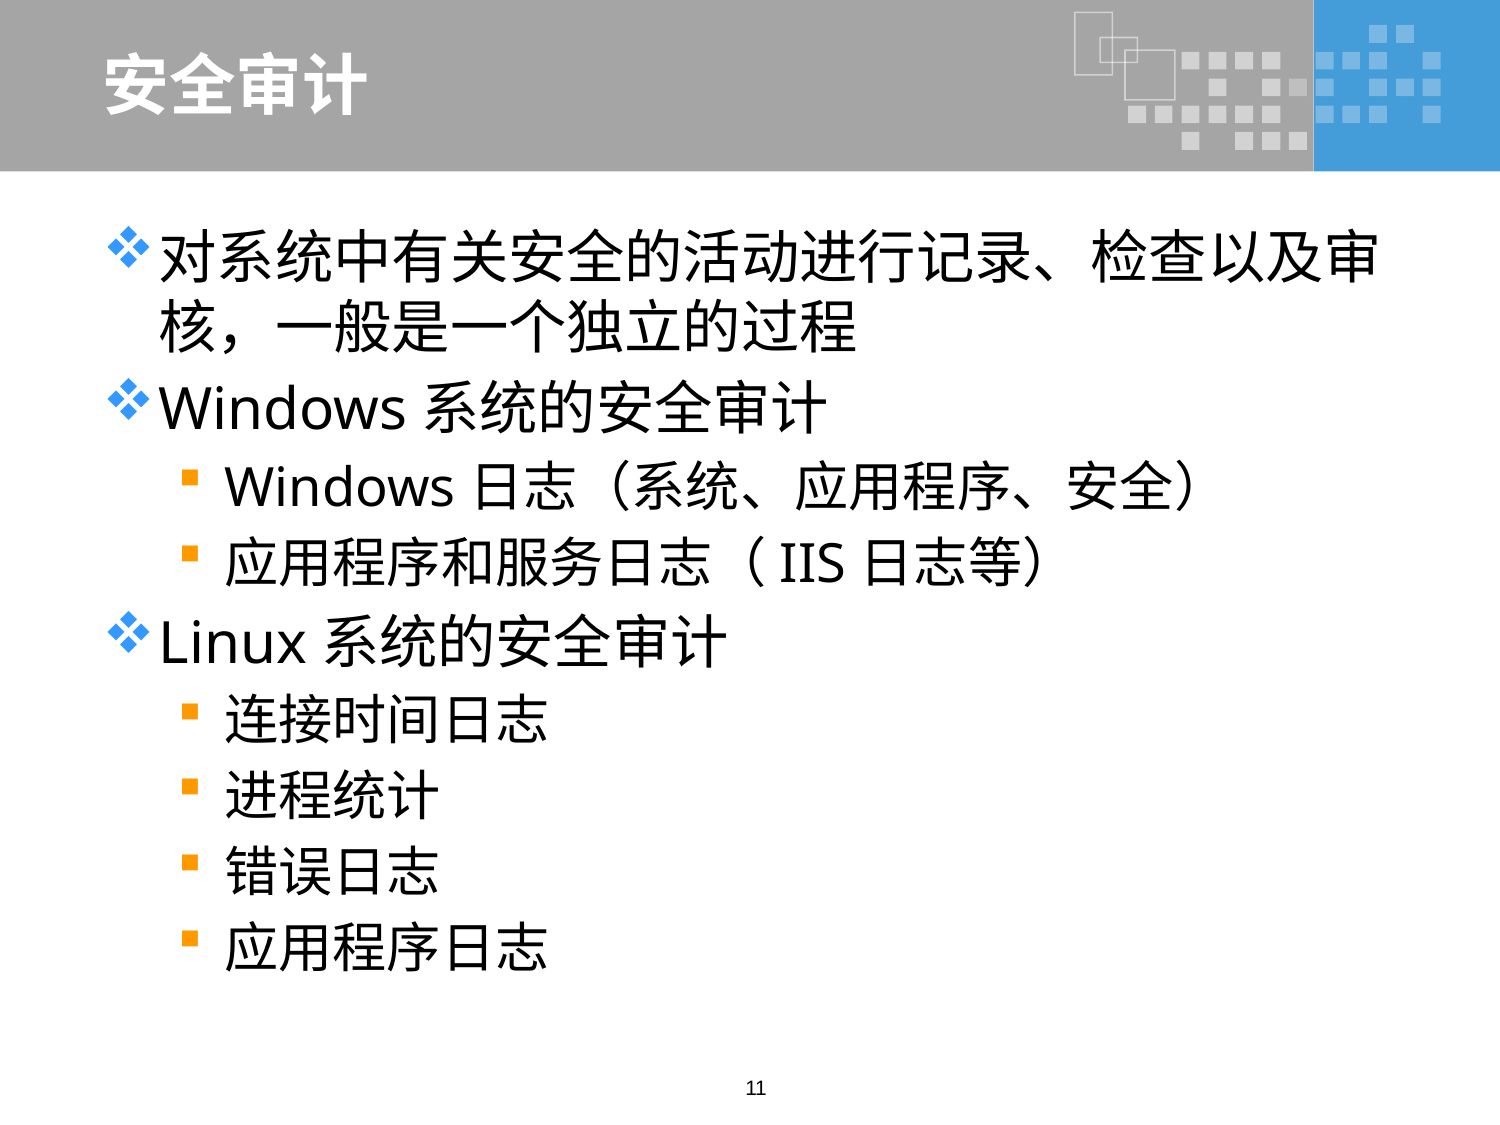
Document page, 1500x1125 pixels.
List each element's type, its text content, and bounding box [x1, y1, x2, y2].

list 对系统中有关安全的活动进行记录、检查以及审核，一般是一个独立的过程 Windows系统的安全审计 Windows日志（系统、应用程序、安全） 应用程序和服务日志（IIS日志等） Linux系统的安全审计 连接时间日志 进程统计 错误日志 应用程序日志 [87, 212, 1432, 1050]
slide_number 11 [687, 1066, 826, 1111]
title 安全审计 [87, 42, 1252, 123]
